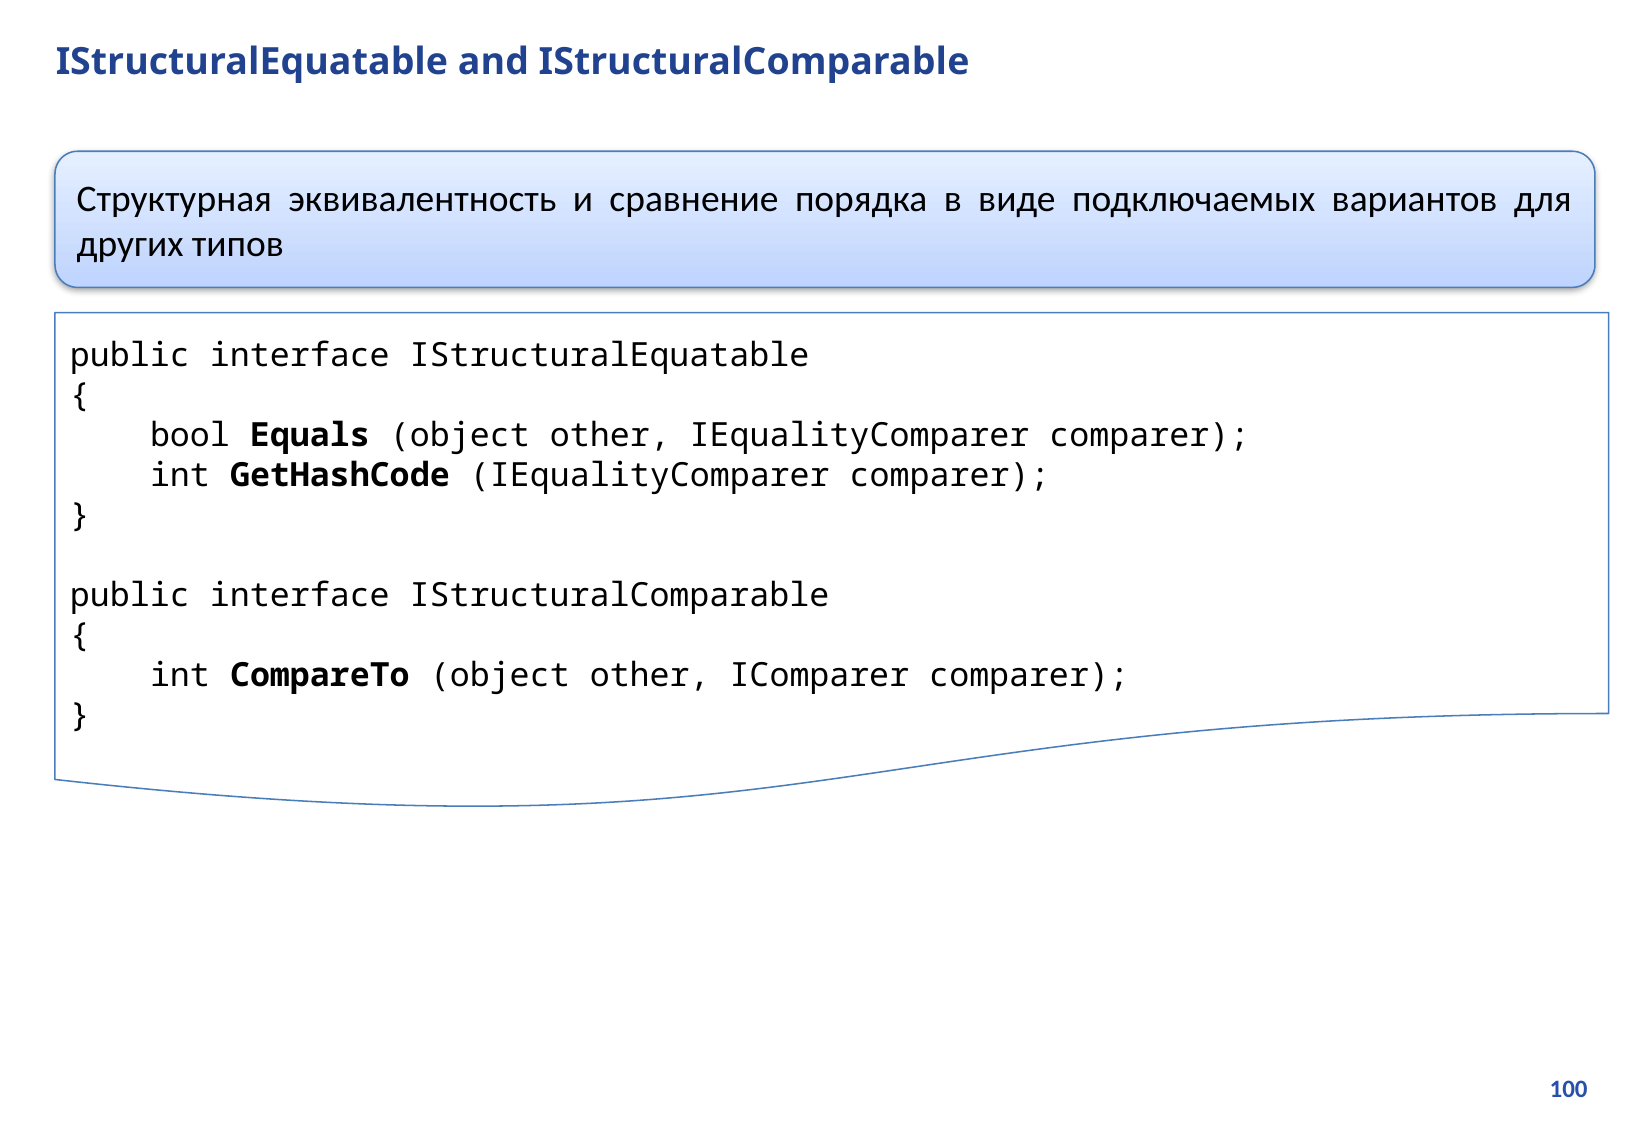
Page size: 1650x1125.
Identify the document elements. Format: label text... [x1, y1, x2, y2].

text_box Структурная эквивалентность и сравнение порядка в виде подключаемых вариантов для других типов [54, 150, 1596, 289]
text_box public interface IStructuralEquatable { bool Equals (object other, IEqualityComparer comparer); int GetHashCode (IEqualityComparer comparer); } public interface IStructuralComparable { int CompareTo (object other, IComparer comparer); } [54, 311, 1610, 807]
title IStructuralEquatable and IStructuralComparable [40, 29, 1616, 90]
